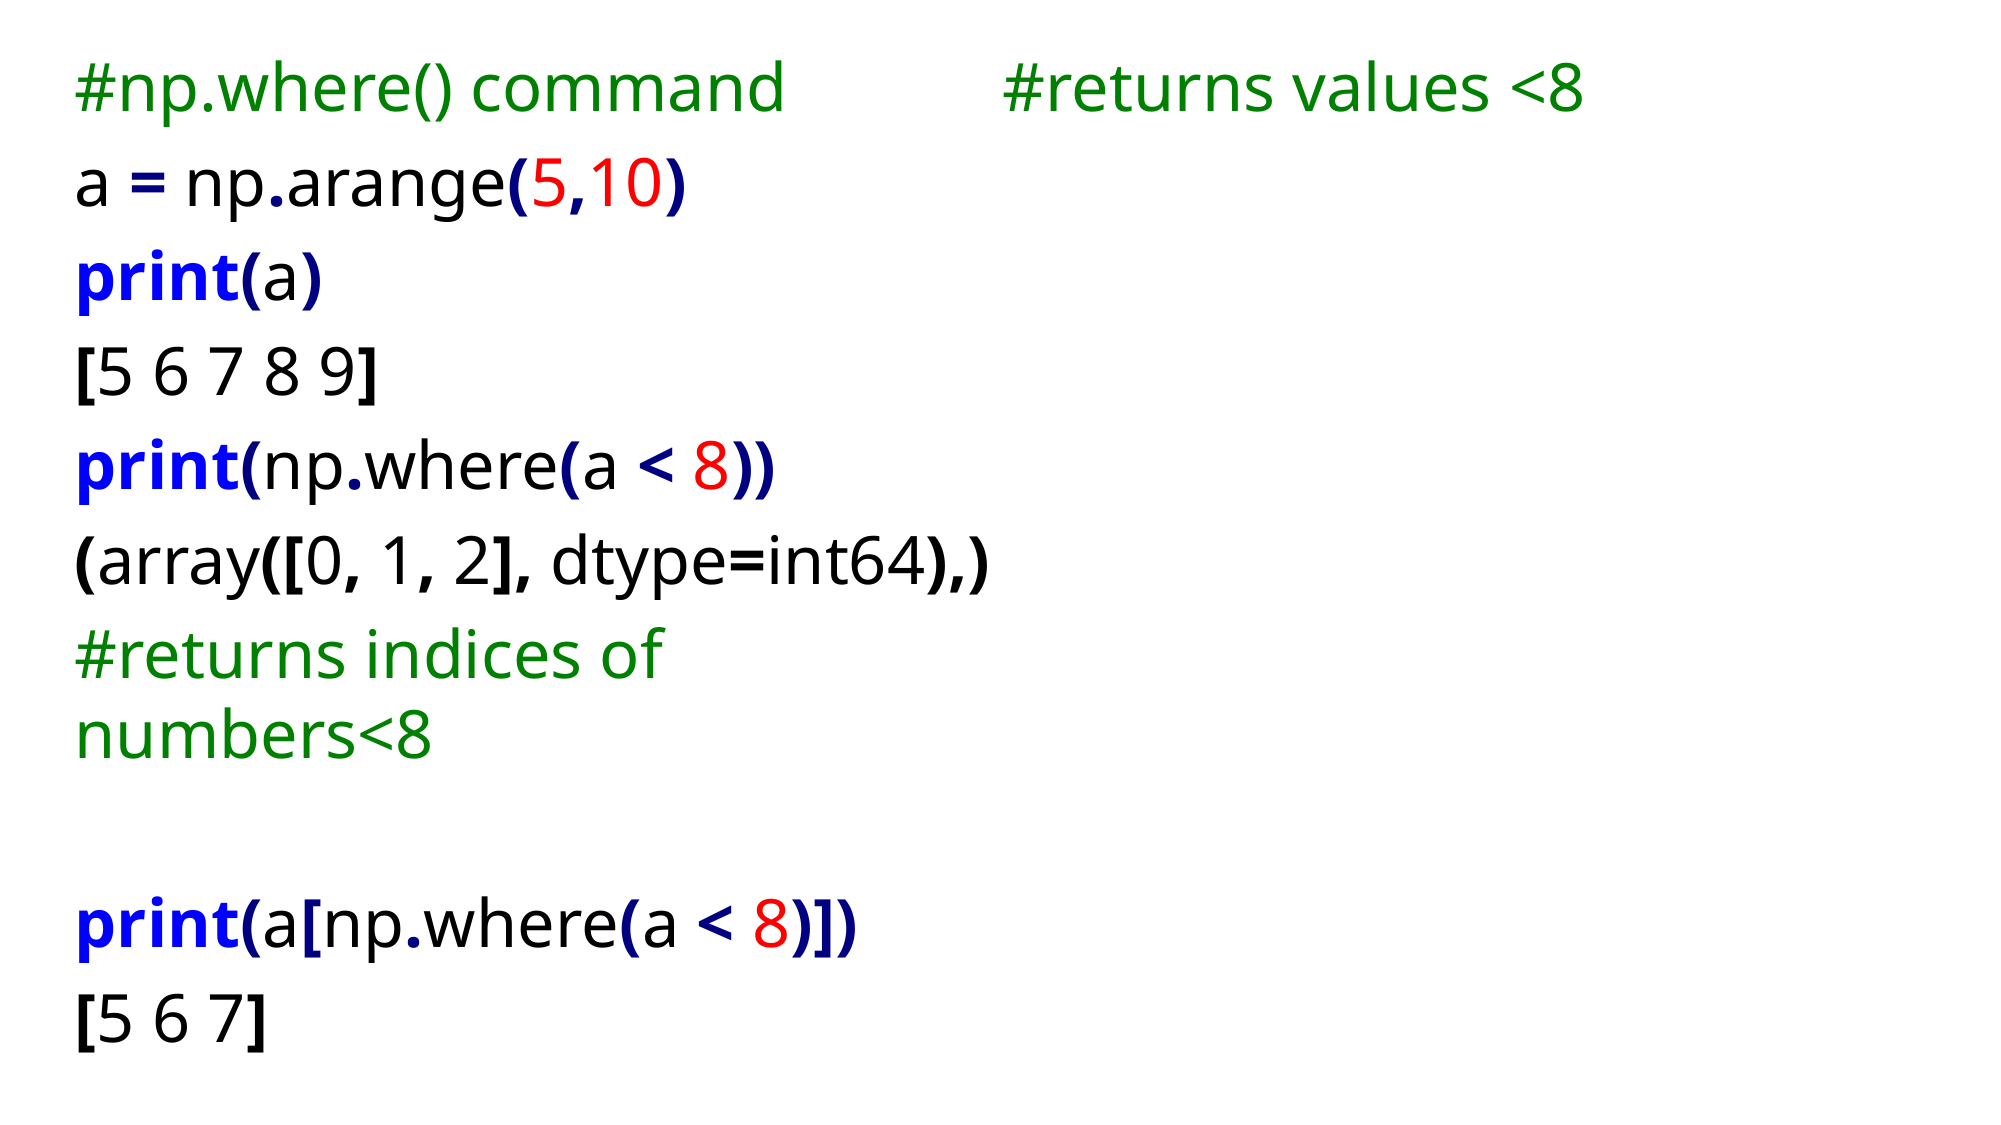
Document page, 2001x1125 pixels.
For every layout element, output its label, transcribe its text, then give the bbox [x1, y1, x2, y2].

list #np.where() command a = np.arange(5,10) print(a) [5 6 7 8 9] print(np.where(a < 8)) (array([0, 1, 2], dtype=int64),) #returns indices of numbers<8 print(a[np.where(a < 8)]) [5 6 7] #returns values <8 [60, 37, 1945, 1097]
